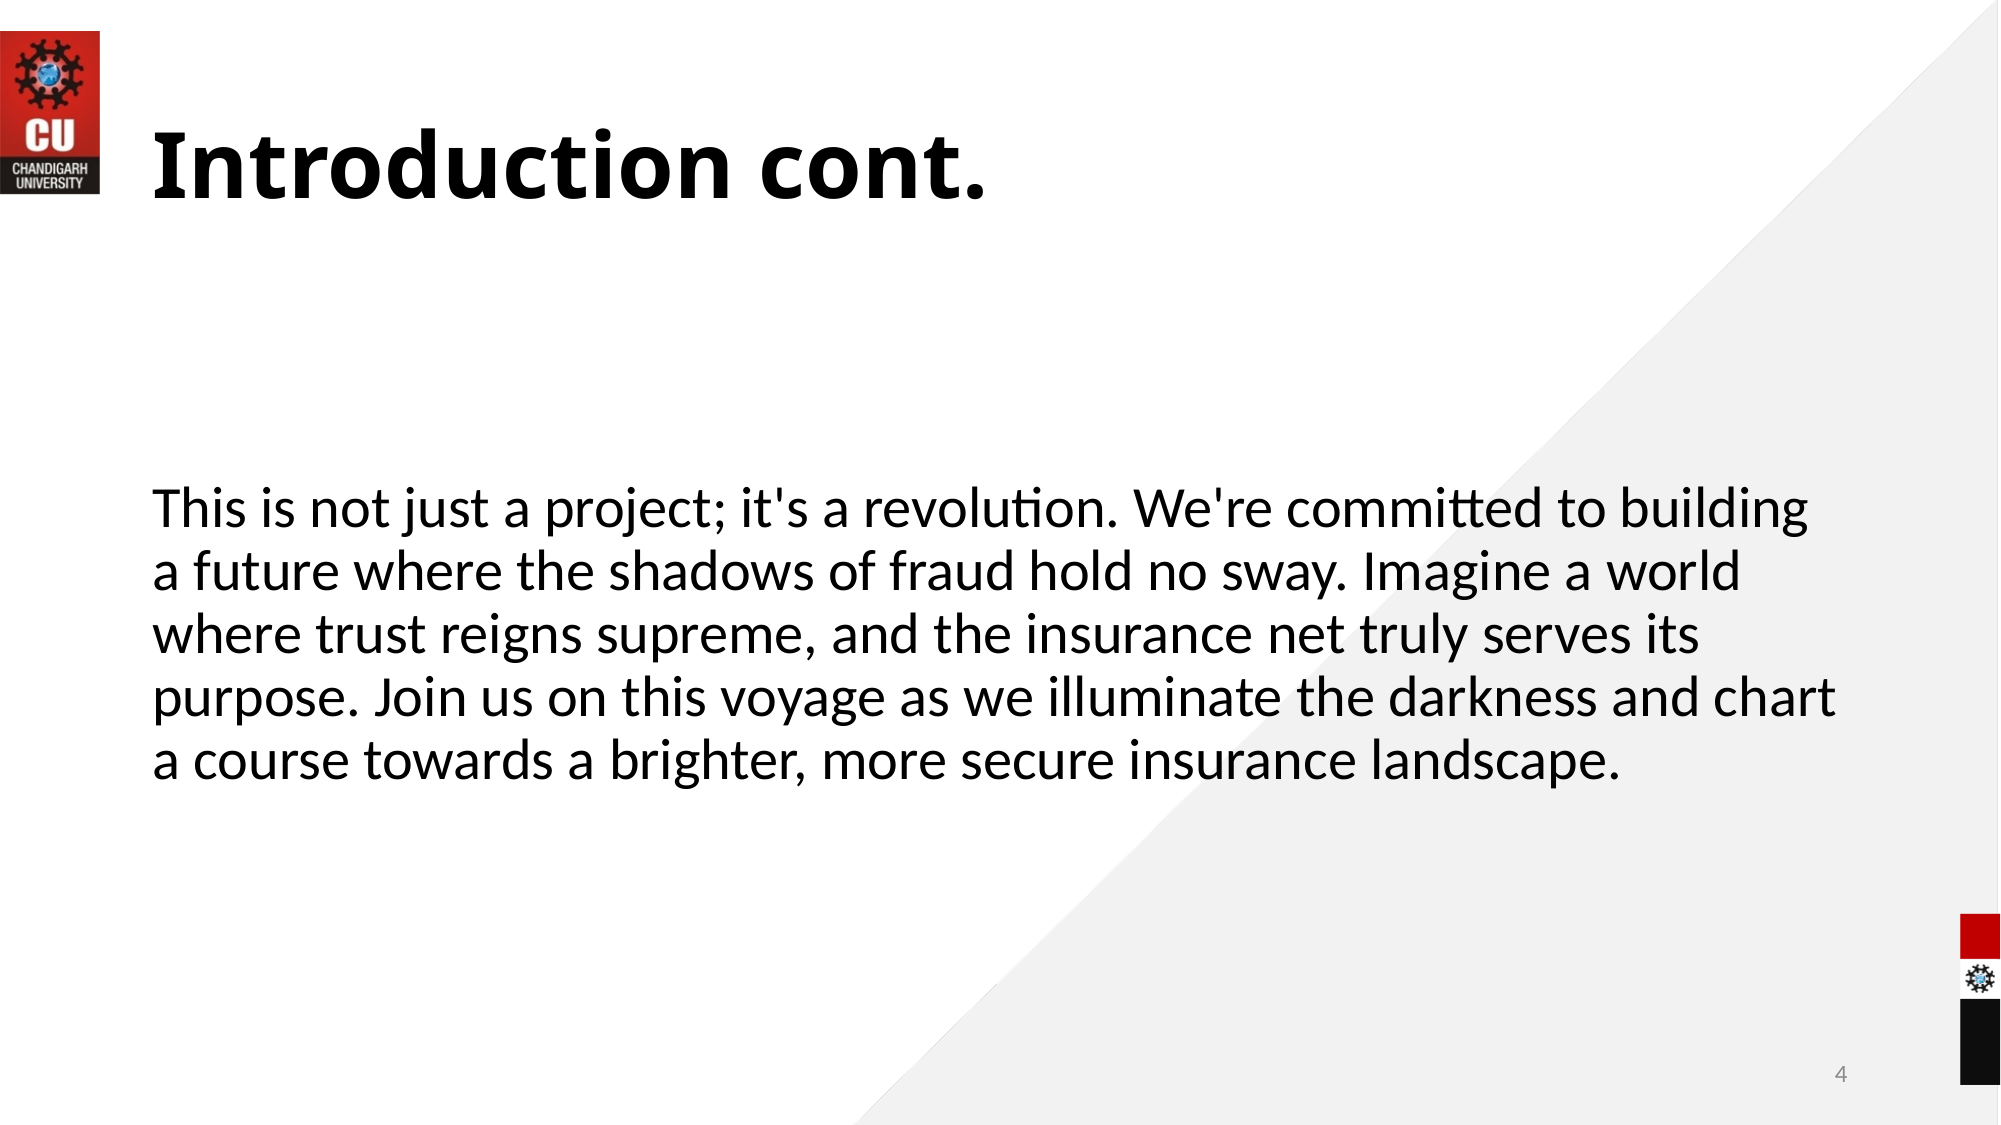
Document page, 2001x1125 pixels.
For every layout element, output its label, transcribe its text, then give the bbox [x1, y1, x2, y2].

slide_number 4 [1412, 1042, 1863, 1103]
list This is not just a project; it's a revolution. We're committed to building a future where the shadows of fraud hold no sway. Imagine a world where trust reigns supreme, and the insurance net truly serves its purpose. Join us on this voyage as we illuminate the darkness and chart a course towards a brighter, more secure insurance landscape. [137, 469, 1863, 1014]
picture [0, 0, 2001, 1125]
title Introduction cont. [137, 59, 1863, 278]
